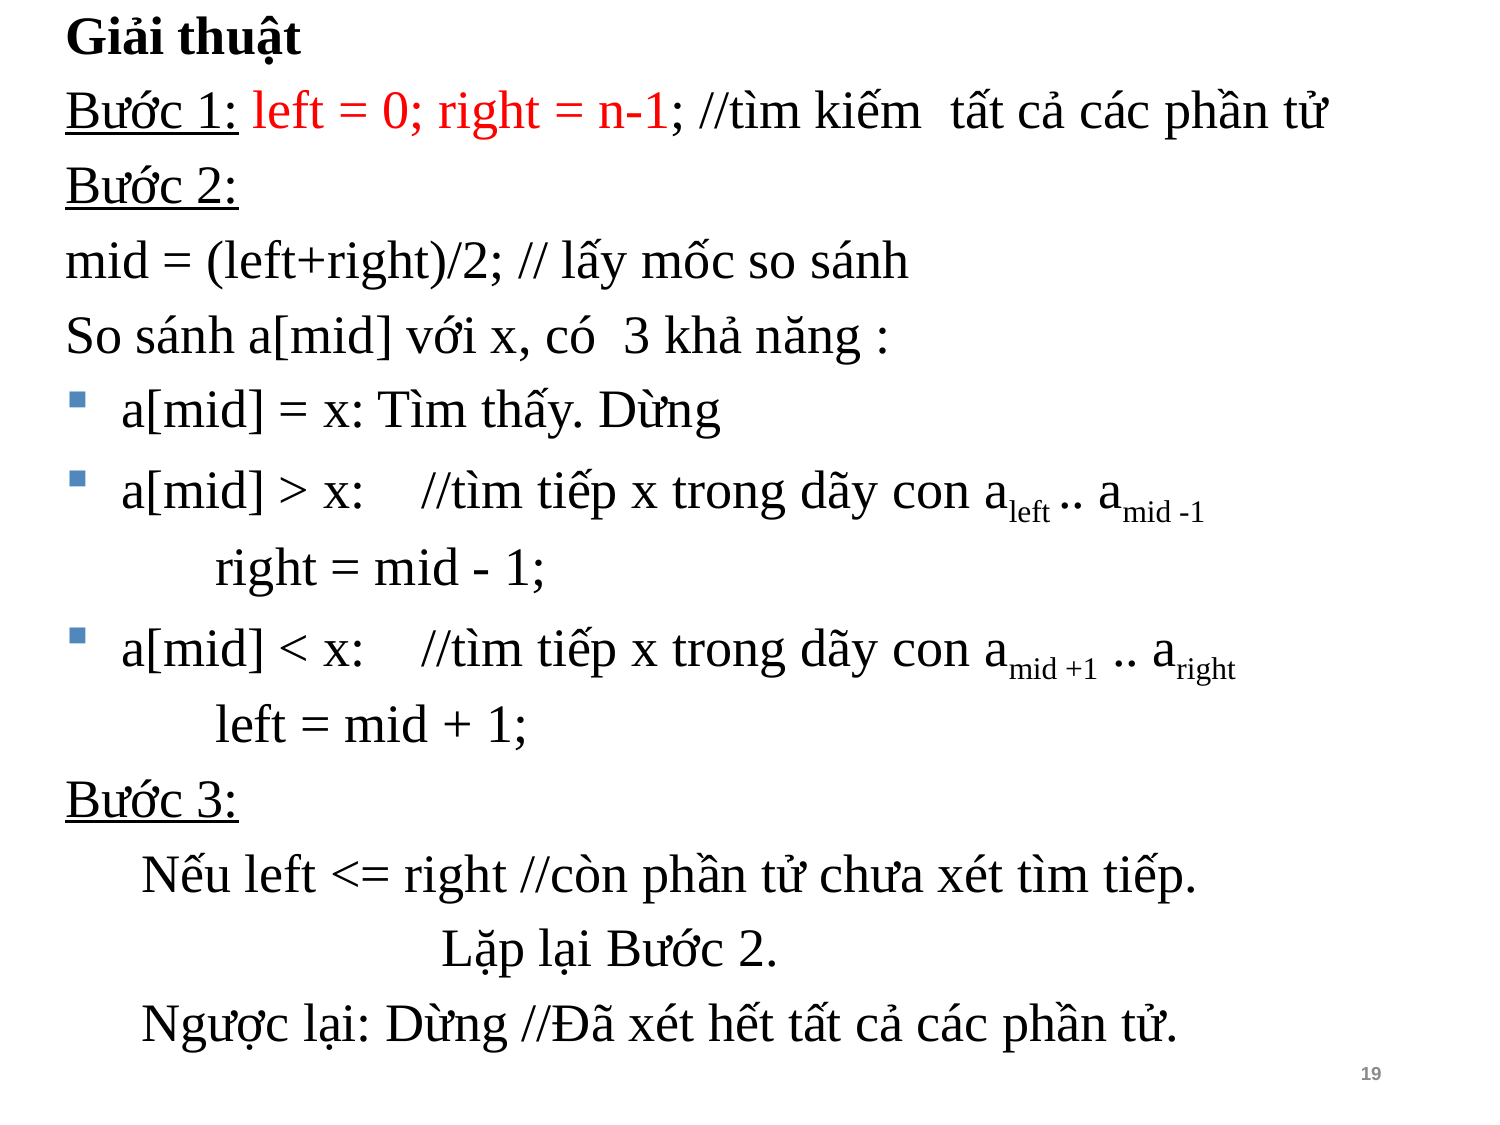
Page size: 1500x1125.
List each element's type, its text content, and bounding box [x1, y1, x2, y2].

list Giải thuật Bước 1: left = 0; right = n-1; //tìm kiếm tất cả các phần tử Bước 2: mid = (left+right)/2; // lấy mốc so sánh So sánh a[mid] với x, có 3 khả năng : a[mid] = x: Tìm thấy. Dừng a[mid] > x: //tìm tiếp x trong dãy con aleft .. amid -1 right = mid - 1; a[mid] < x: //tìm tiếp x trong dãy con amid +1 .. aright left = mid + 1; Bước 3: Nếu left <= right //còn phần tử chưa xét tìm tiếp. Lặp lại Bước 2. Ngược lại: Dừng //Ðã xét hết tất cả các phần tử. [50, 0, 1475, 1125]
slide_number 19 [993, 1042, 1397, 1103]
